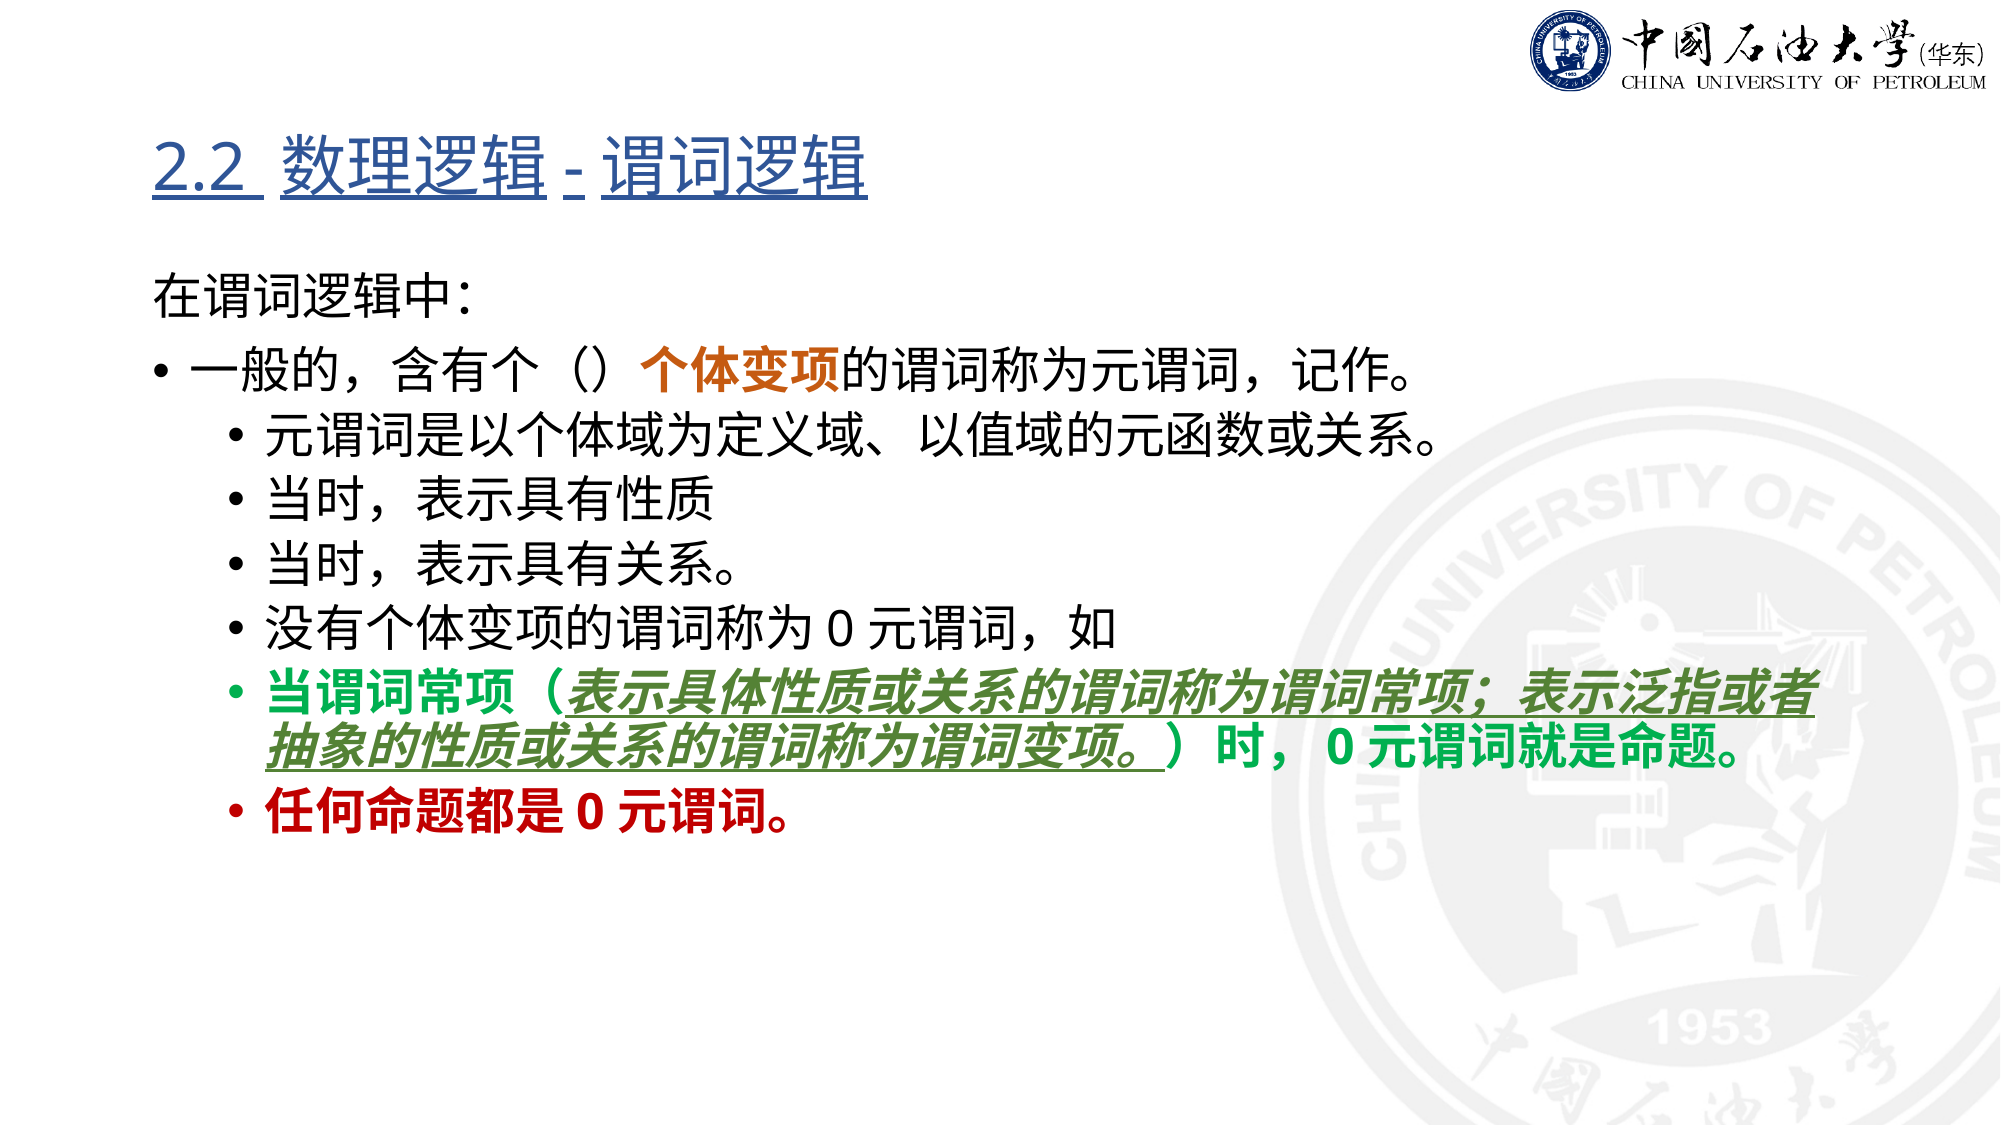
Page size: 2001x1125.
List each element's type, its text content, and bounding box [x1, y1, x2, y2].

title 2.2 数理逻辑-谓词逻辑 [137, 59, 1863, 278]
picture [0, 0, 2001, 1125]
